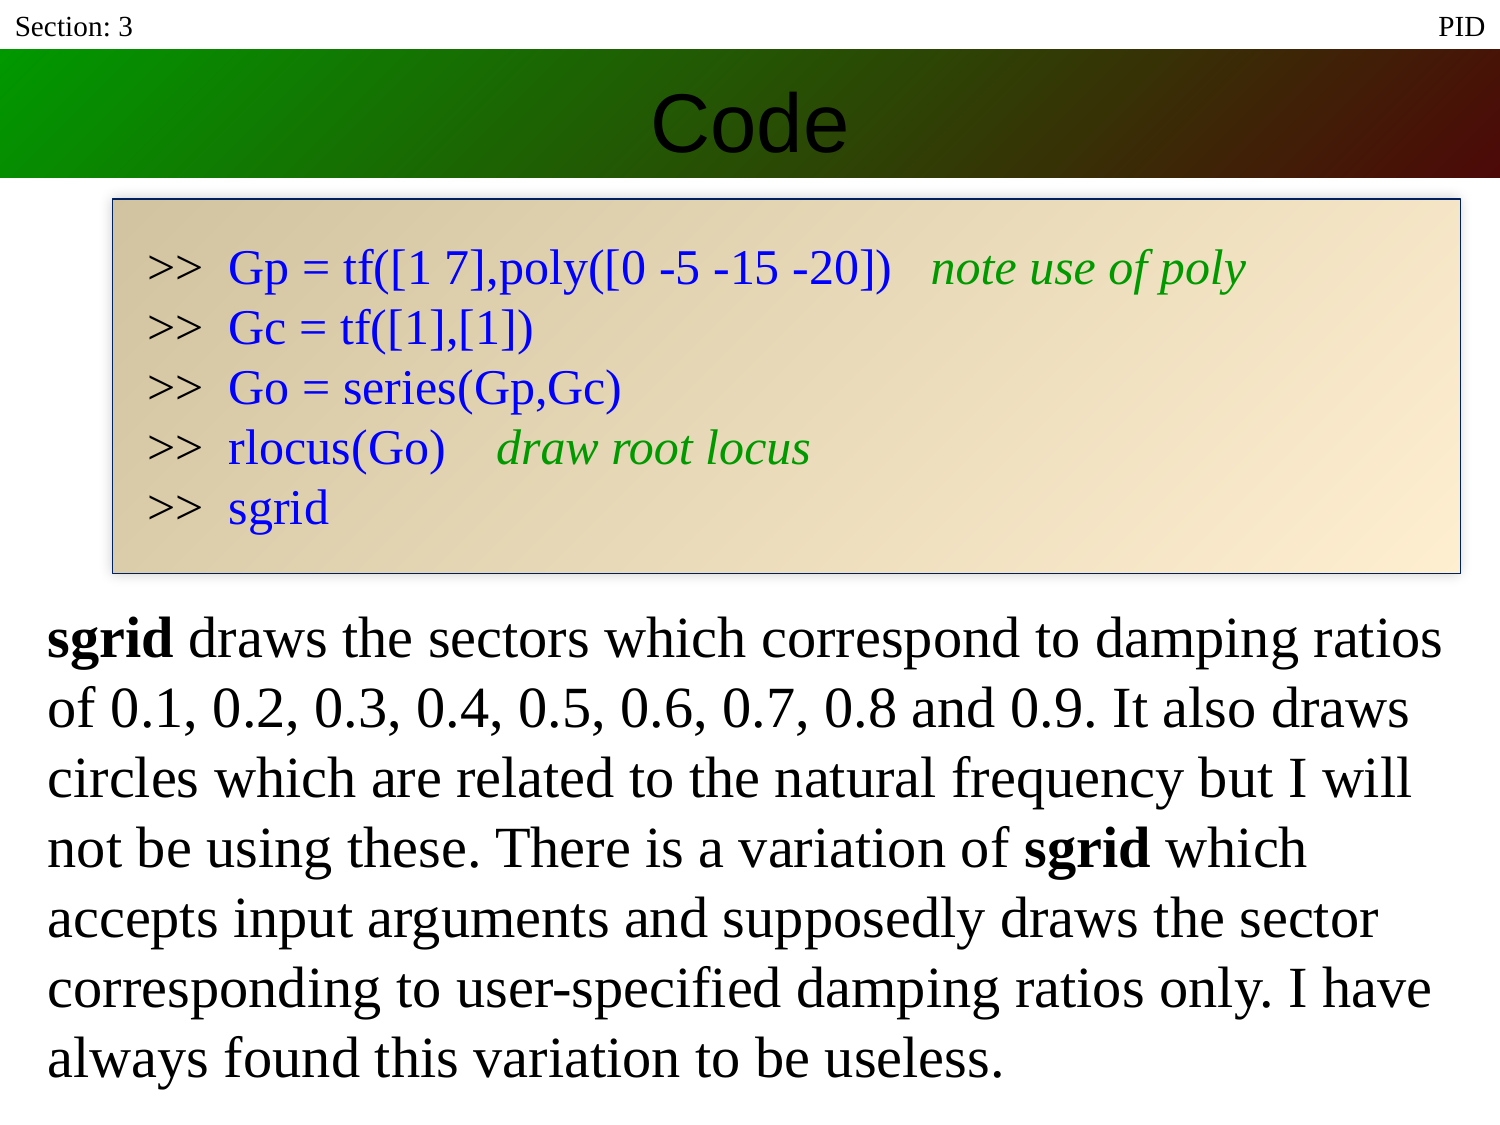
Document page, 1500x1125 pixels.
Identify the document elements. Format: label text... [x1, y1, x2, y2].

text_box [0, 49, 1500, 178]
text_box >> Gp = tf([1 7],poly([0 -5 -15 -20]) note use of poly >> Gc = tf([1],[1]) >> Go = series(Gp,Gc) >> rlocus(Go) draw root locus >> sgrid [132, 227, 1481, 542]
text_box Section: 3 [0, 0, 266, 50]
text_box Code [112, 61, 1388, 178]
text_box sgrid draws the sectors which correspond to damping ratios of 0.1, 0.2, 0.3, 0.4, 0.5, 0.6, 0.7, 0.8 and 0.9. It also draws circles which are related to the natural frequency but I will not be using these. There is a variation of sgrid which accepts input arguments and supposedly draws the sector corresponding to user-specified damping ratios only. I have always found this variation to be useless. [32, 591, 1481, 1097]
text_box [112, 198, 1461, 574]
text_box PID [1143, 0, 1500, 50]
